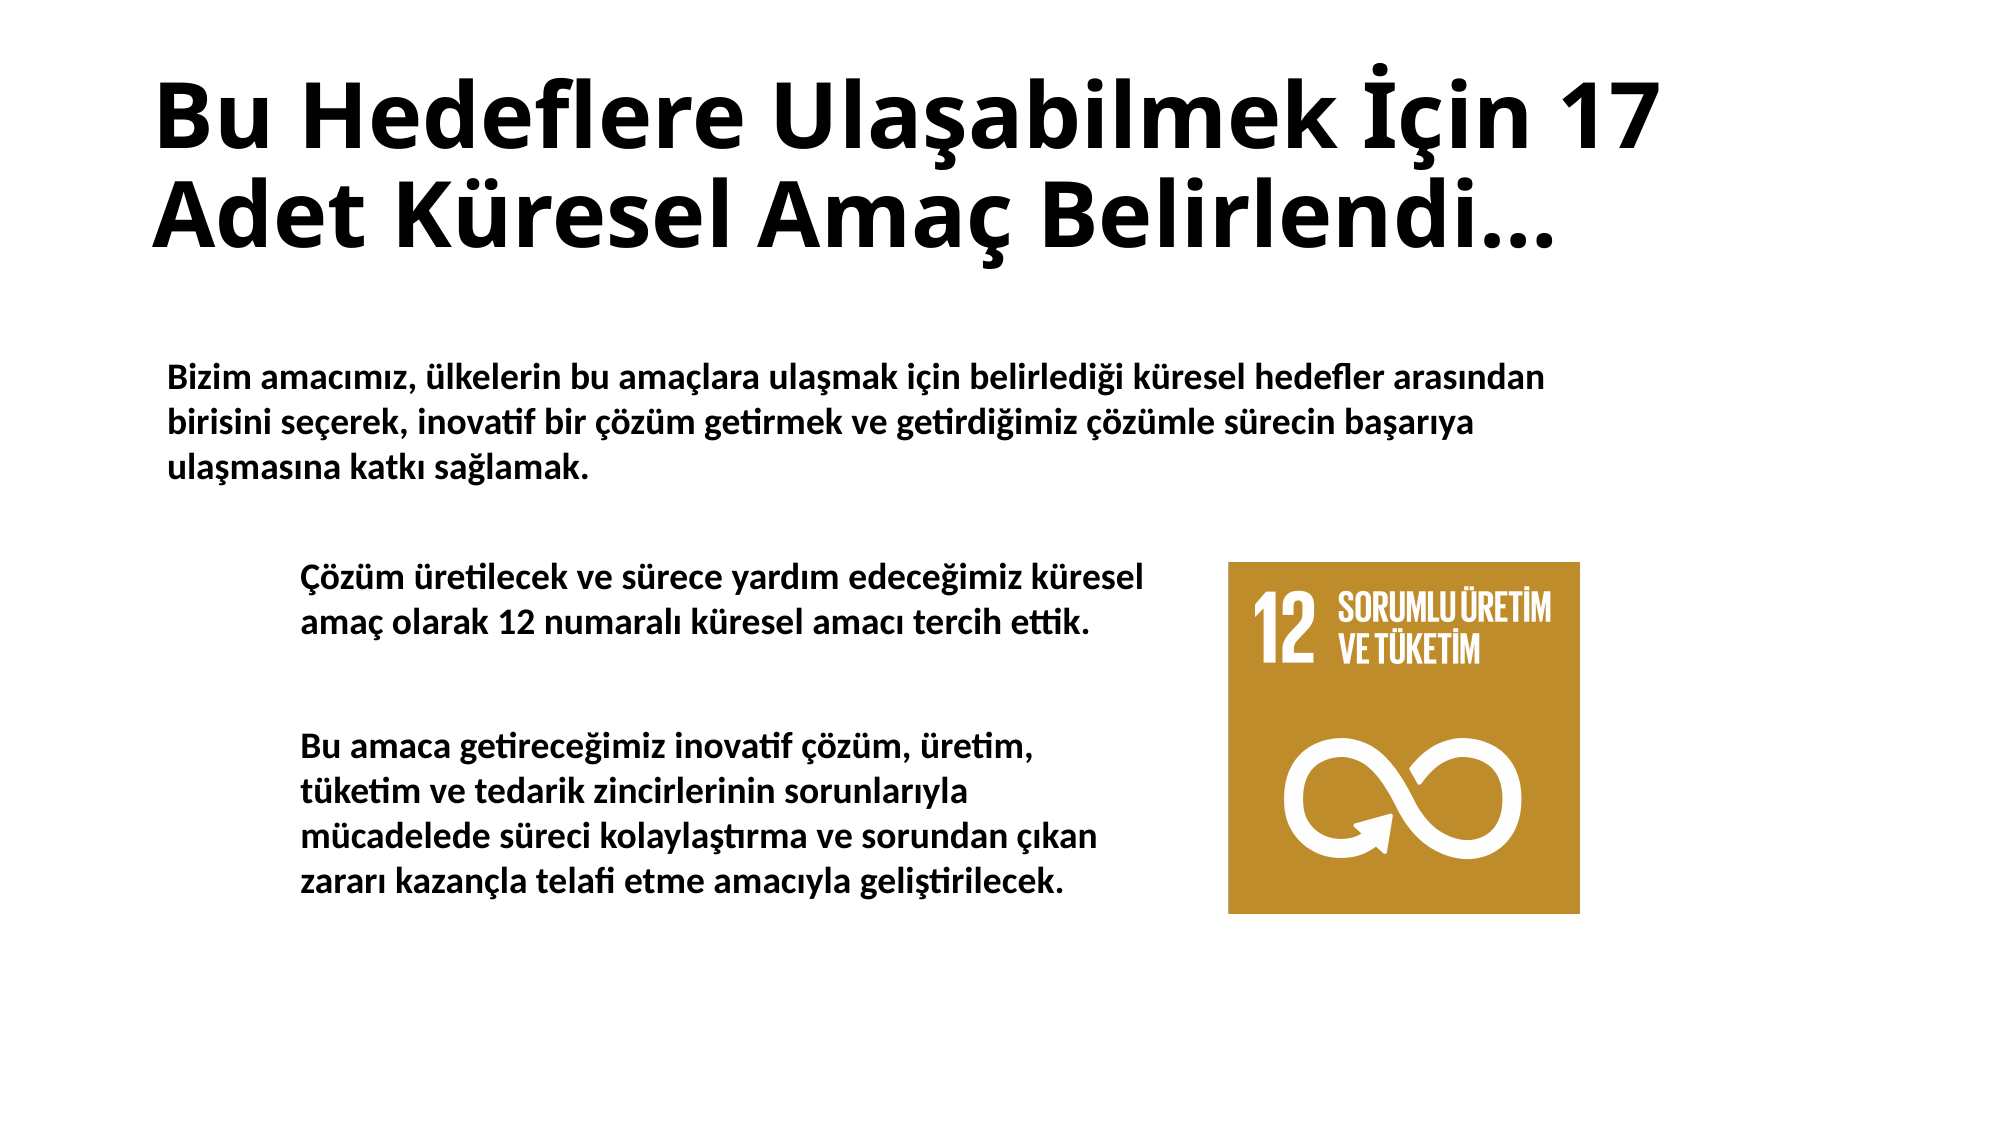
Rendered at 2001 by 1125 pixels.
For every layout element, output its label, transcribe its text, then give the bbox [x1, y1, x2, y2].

title Bu Hedeflere Ulaşabilmek İçin 17 Adet Küresel Amaç Belirlendi… [137, 59, 1863, 278]
picture [1228, 562, 1580, 914]
text_box Çözüm üretilecek ve sürece yardım edeceğimiz küresel amaç olarak 12 numaralı küresel amacı tercih ettik. [285, 544, 1184, 650]
text_box Bu amaca getireceğimiz inovatif çözüm, üretim, tüketim ve tedarik zincirlerinin sorunlarıyla mücadelede süreci kolaylaştırma ve sorundan çıkan zararı kazançla telafi etme amacıyla geliştirilecek. [285, 714, 1147, 909]
text_box Bizim amacımız, ülkelerin bu amaçlara ulaşmak için belirlediği küresel hedefler arasından birisini seçerek, inovatif bir çözüm getirmek ve getirdiğimiz çözümle sürecin başarıya ulaşmasına katkı sağlamak. [152, 344, 1649, 540]
